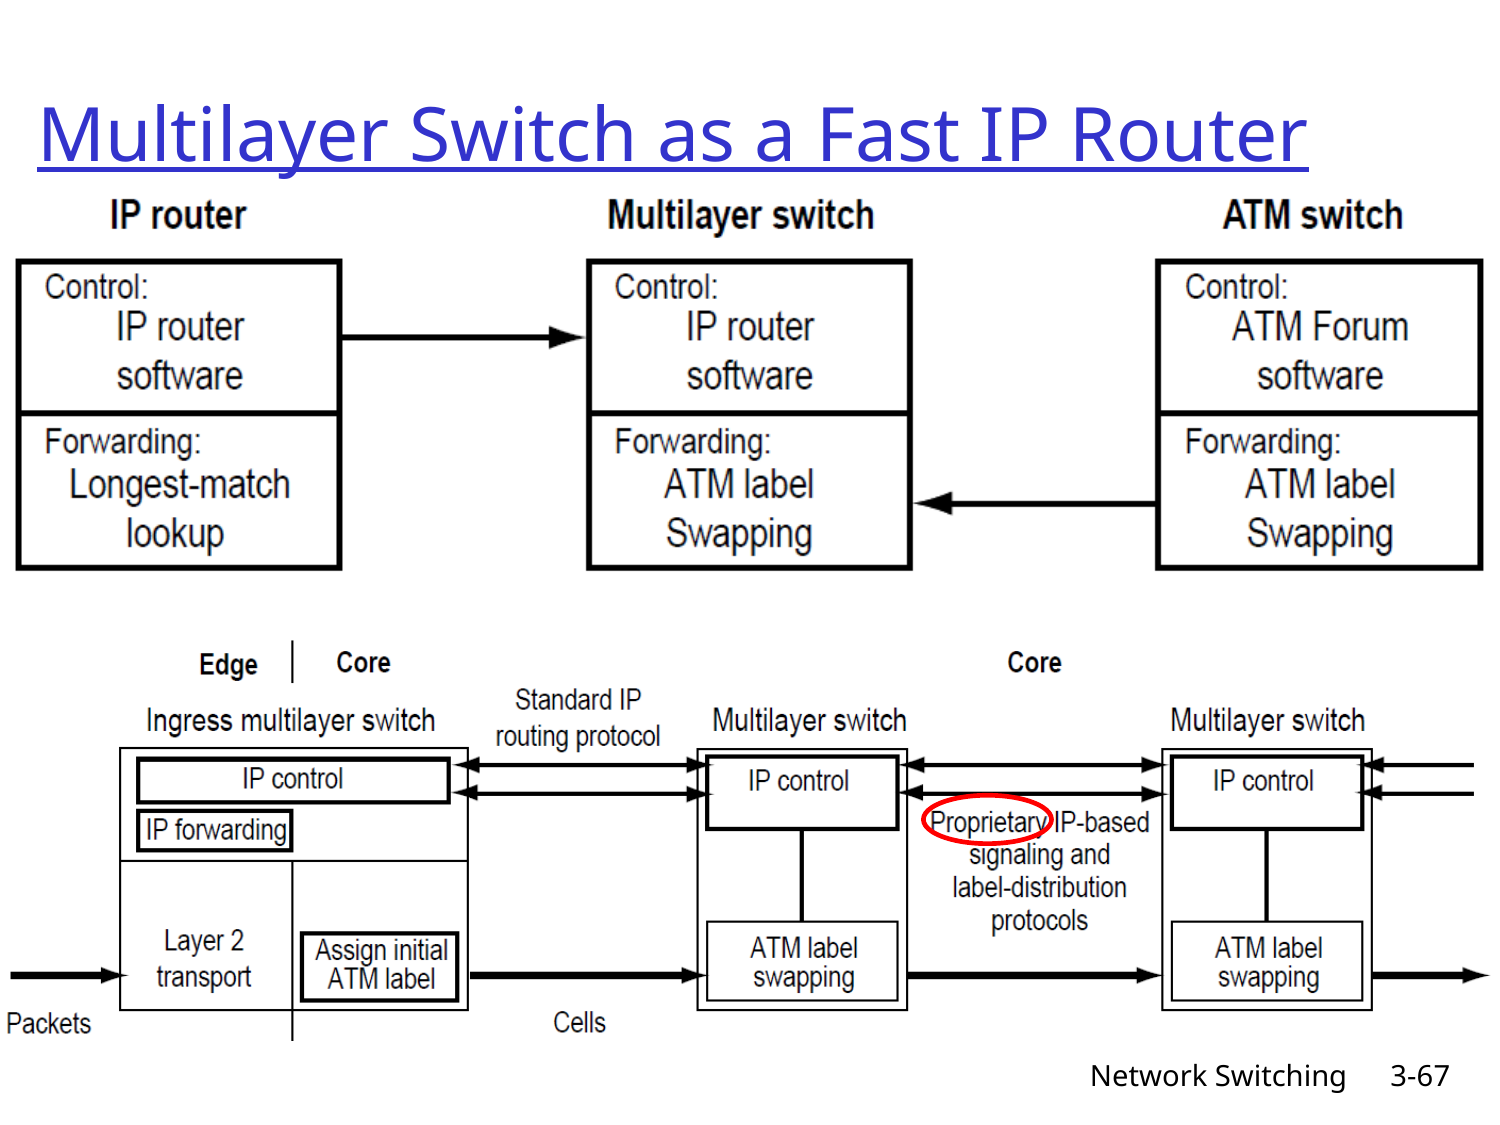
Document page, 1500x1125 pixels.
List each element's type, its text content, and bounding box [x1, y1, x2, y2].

title Multilayer Switch as a Fast IP Router [21, 37, 1458, 178]
picture [1, 633, 1491, 1041]
slide_number 3-67 [1346, 1049, 1466, 1125]
footer Network Switching [887, 1049, 1346, 1125]
picture [1, 179, 1494, 580]
